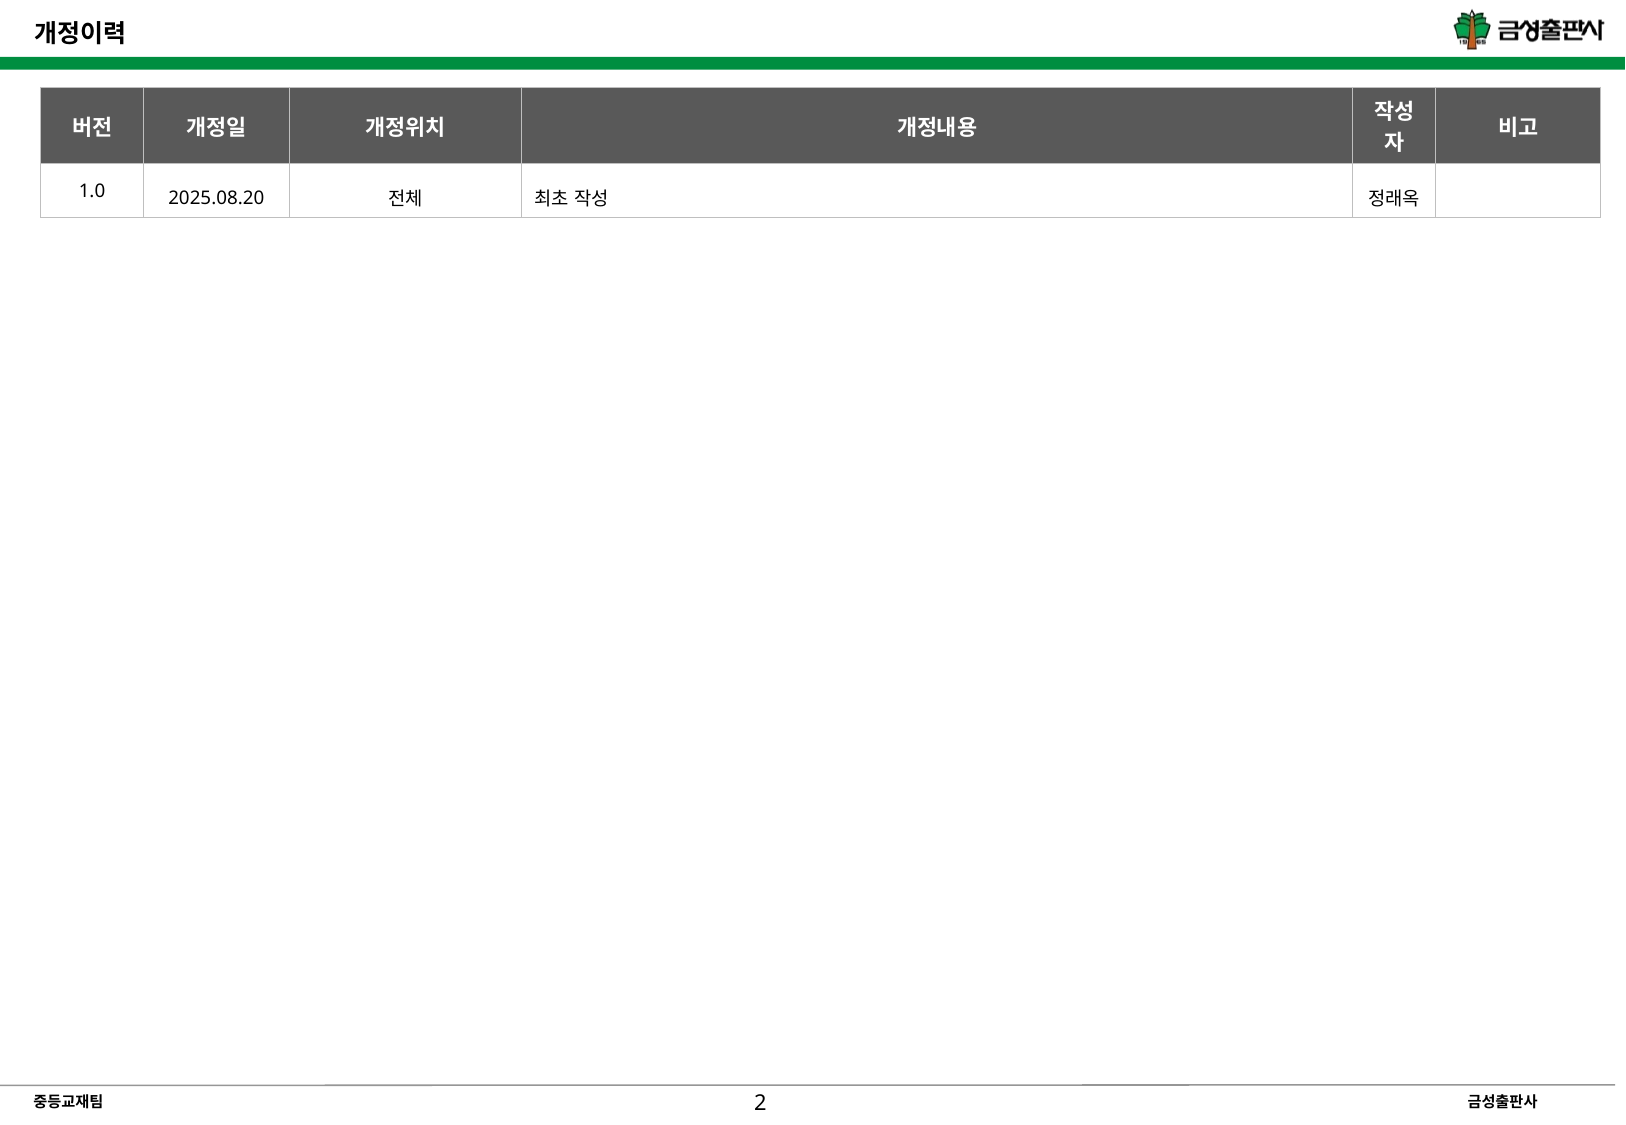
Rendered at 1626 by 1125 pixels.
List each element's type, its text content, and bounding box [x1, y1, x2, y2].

table_cell 1.0 [41, 164, 143, 217]
table_header 비고 [1436, 88, 1600, 163]
text_box 개정이력 [19, 9, 299, 48]
picture [1437, 0, 1621, 56]
table_cell 최초 작성 [522, 164, 1352, 217]
table_header 개정내용 [522, 88, 1352, 163]
table_header 버전 [41, 88, 143, 163]
table_cell 전체 [290, 164, 521, 217]
table_cell 2025.08.20 [144, 164, 289, 217]
table_cell 정래옥 [1353, 164, 1435, 217]
table_header 개정위치 [290, 88, 521, 163]
table_header 개정일 [144, 88, 289, 163]
table_header 작성자 [1353, 88, 1435, 163]
table_cell [1436, 164, 1600, 217]
